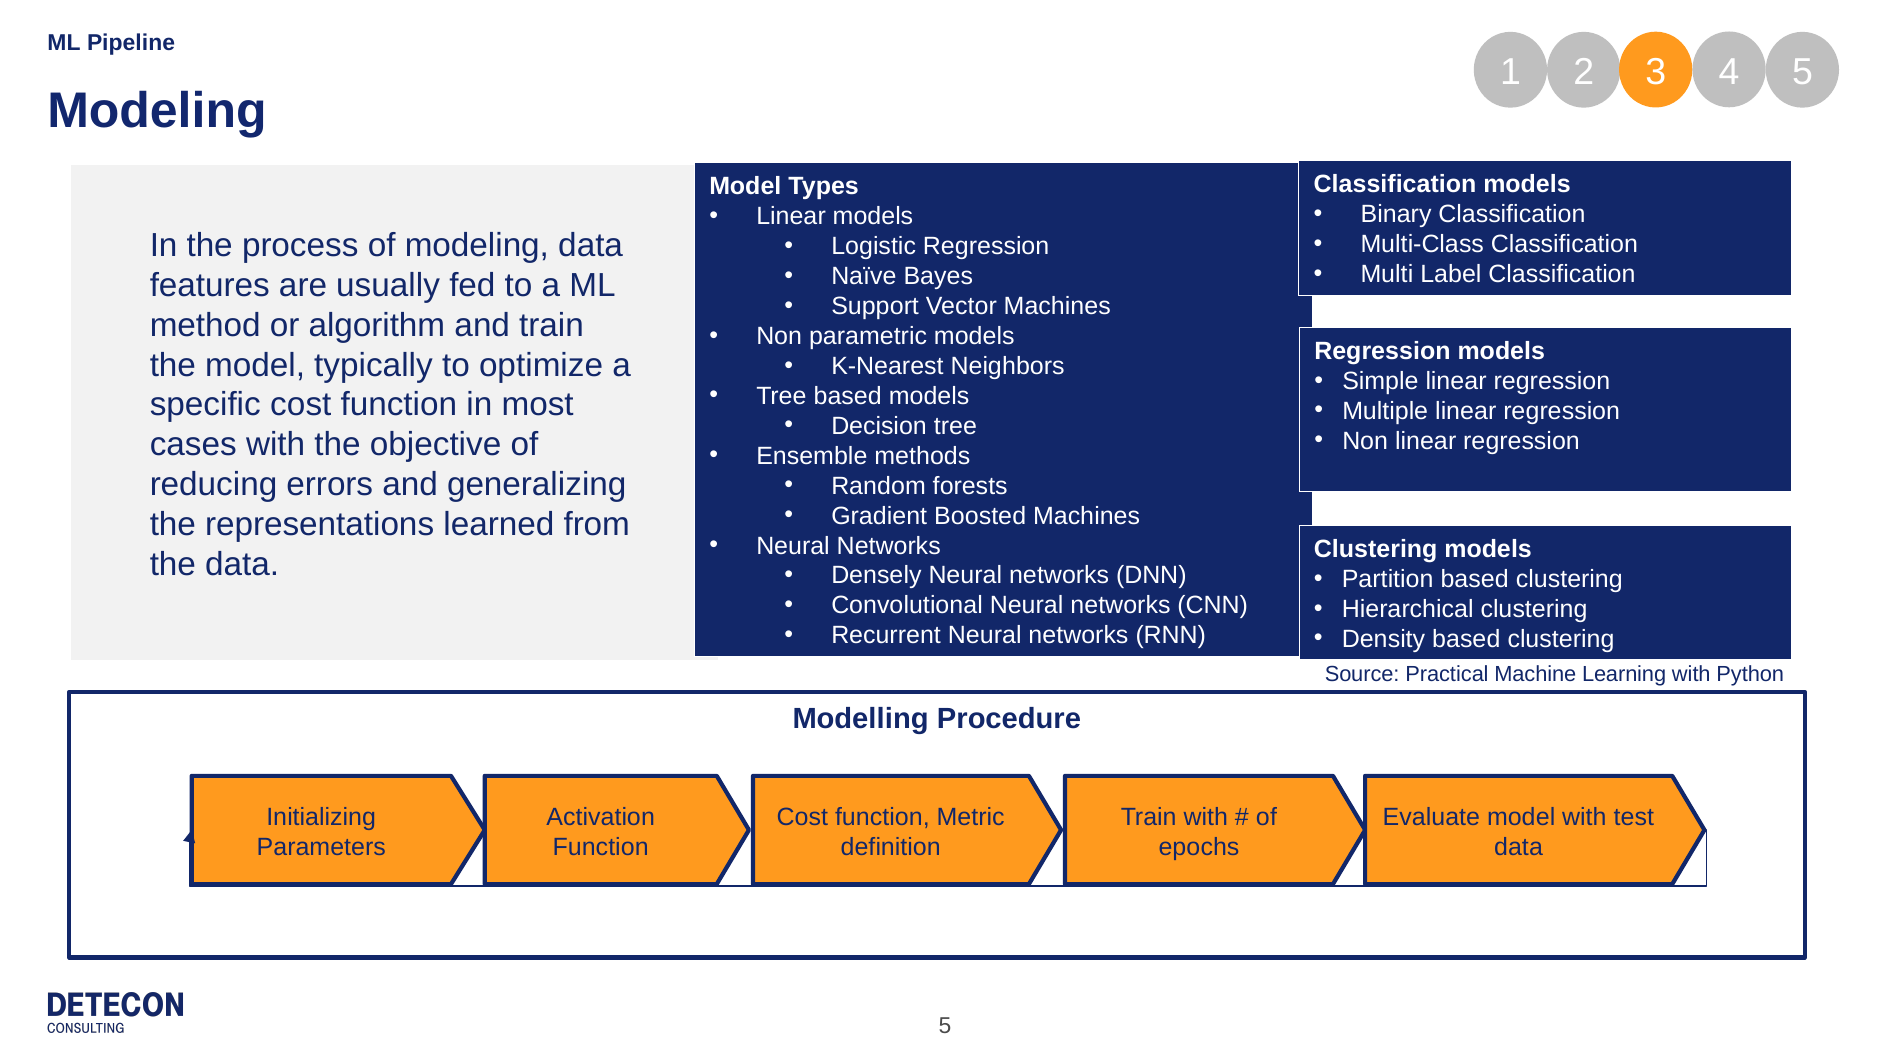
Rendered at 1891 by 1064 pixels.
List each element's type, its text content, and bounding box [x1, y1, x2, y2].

text_box Activation Function [482, 773, 750, 829]
text_box Source: Practical Machine Learning with Python [1309, 652, 1800, 693]
text_box Train with # of epochs [1062, 773, 1363, 829]
text_box Regression models Simple linear regression Multiple linear regression Non linear regression [1299, 327, 1792, 492]
list Modeling [47, 83, 1843, 193]
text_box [1473, 31, 1840, 108]
text_box Initializing Parameters [189, 773, 487, 832]
text_box Cost function, Metric definition [750, 773, 1062, 829]
text_box In the process of modeling, data features are usually fed to a ML method or algorithm and train the model, typically to optimize a specific cost function in most cases with the objective of reducing errors and generalizing the representations learned from the data. [135, 215, 655, 590]
footer ML Pipeline [47, 0, 1843, 56]
text_box Evaluate model with test data [1363, 836, 1704, 885]
text_box Initializing Parameters [190, 839, 482, 885]
text_box Model Types Linear models Logistic Regression Naïve Bayes Support Vector Machines Non parametric models K-Nearest Neighbors Tree based models Decision tree Ensemble methods Random forests Gradient Boosted Machines Neural Networks Densely Neural networks (DNN) Convolutional Neural networks (CNN) Recurrent Neural networks (RNN) [694, 162, 1313, 657]
text_box [67, 193, 722, 664]
text_box Modelling Procedure [67, 690, 1807, 960]
text_box Train with # of epochs [1062, 839, 1363, 885]
text_box Cost function, Metric definition [750, 839, 1059, 885]
text_box Evaluate model with test data [1363, 773, 1707, 829]
text_box Activation Function [482, 839, 747, 885]
text_box Clustering models Partition based clustering Hierarchical clustering Density based clustering [1299, 525, 1792, 660]
text_box Classification models Binary Classification Multi-Class Classification Multi Label Classification [1298, 160, 1792, 296]
picture [46, 991, 184, 1034]
